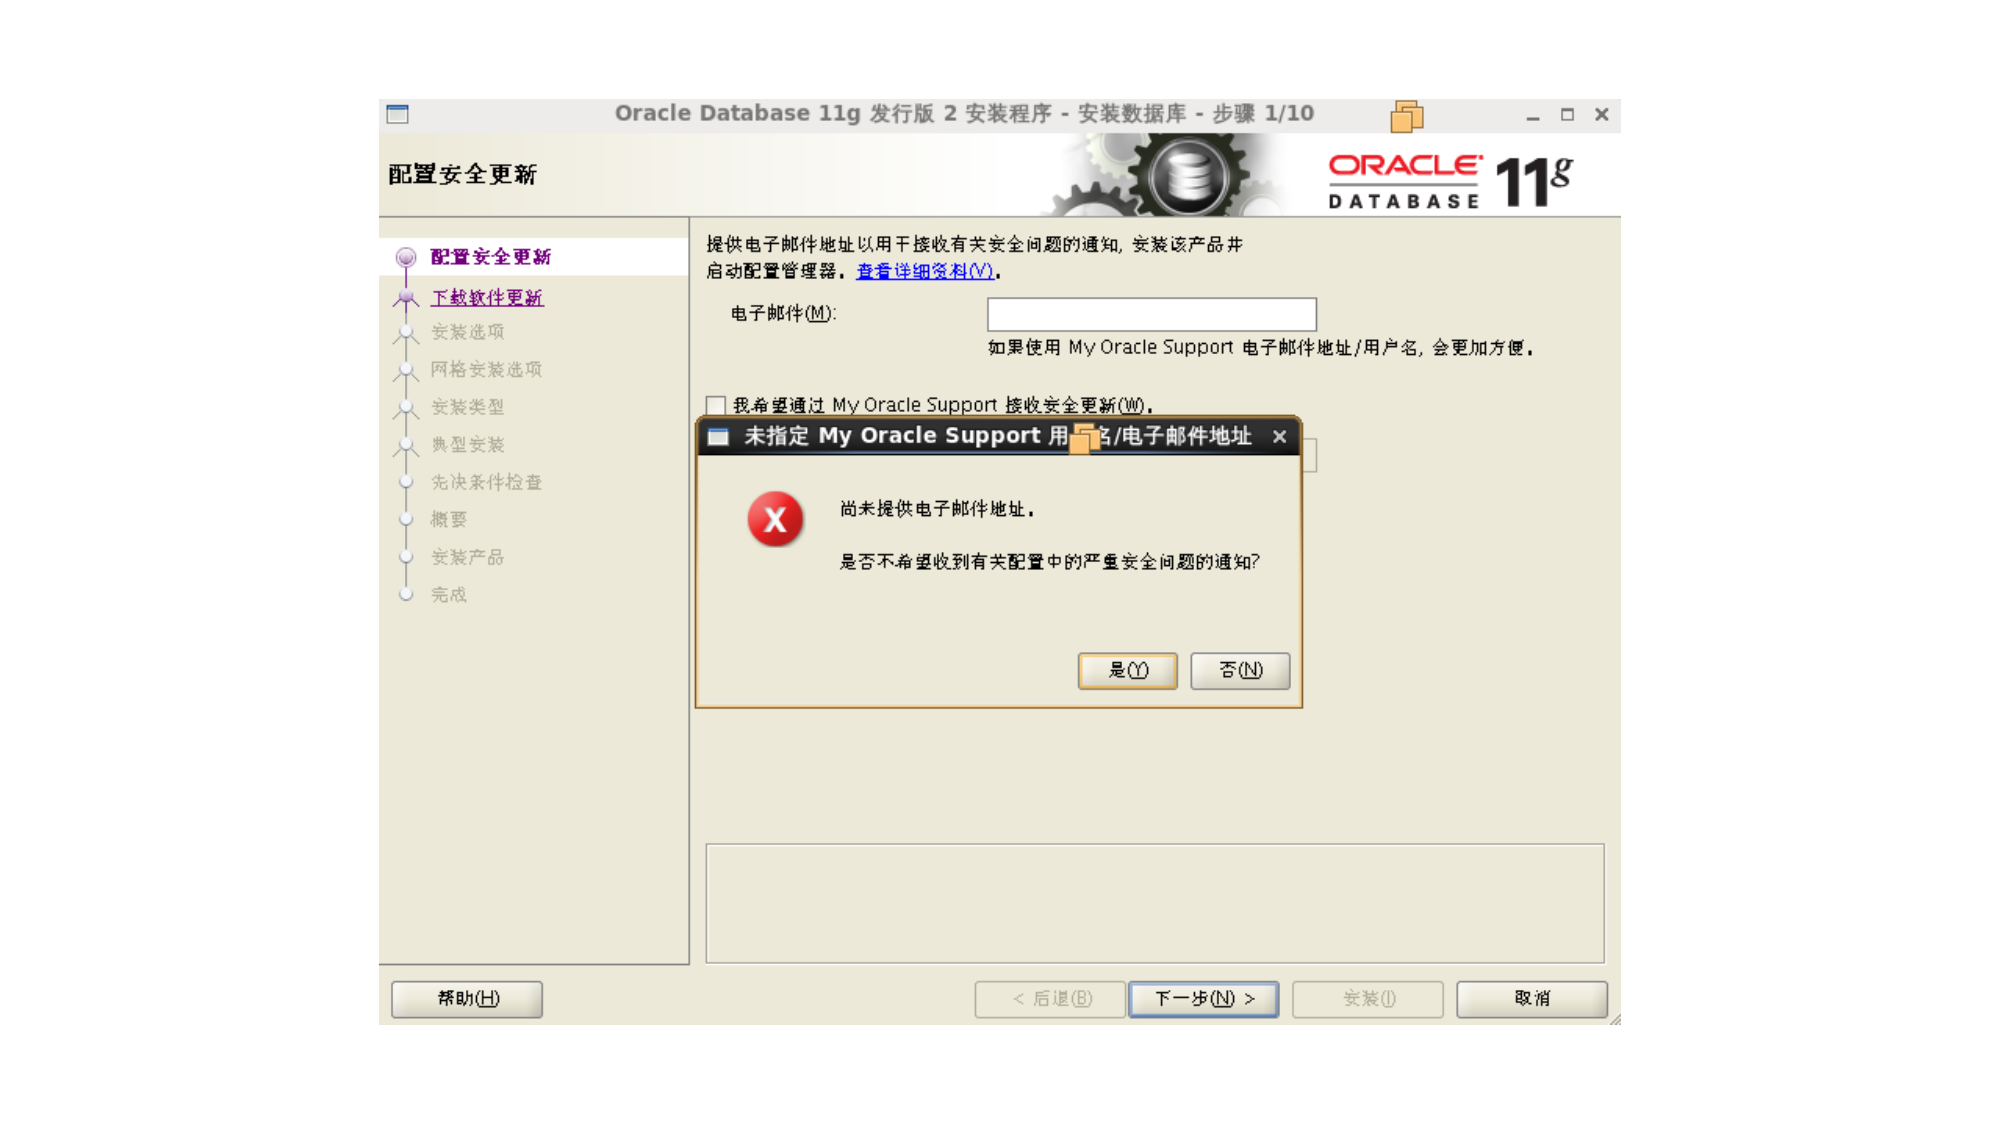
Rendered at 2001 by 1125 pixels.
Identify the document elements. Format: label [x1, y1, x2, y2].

picture [379, 99, 1621, 1025]
